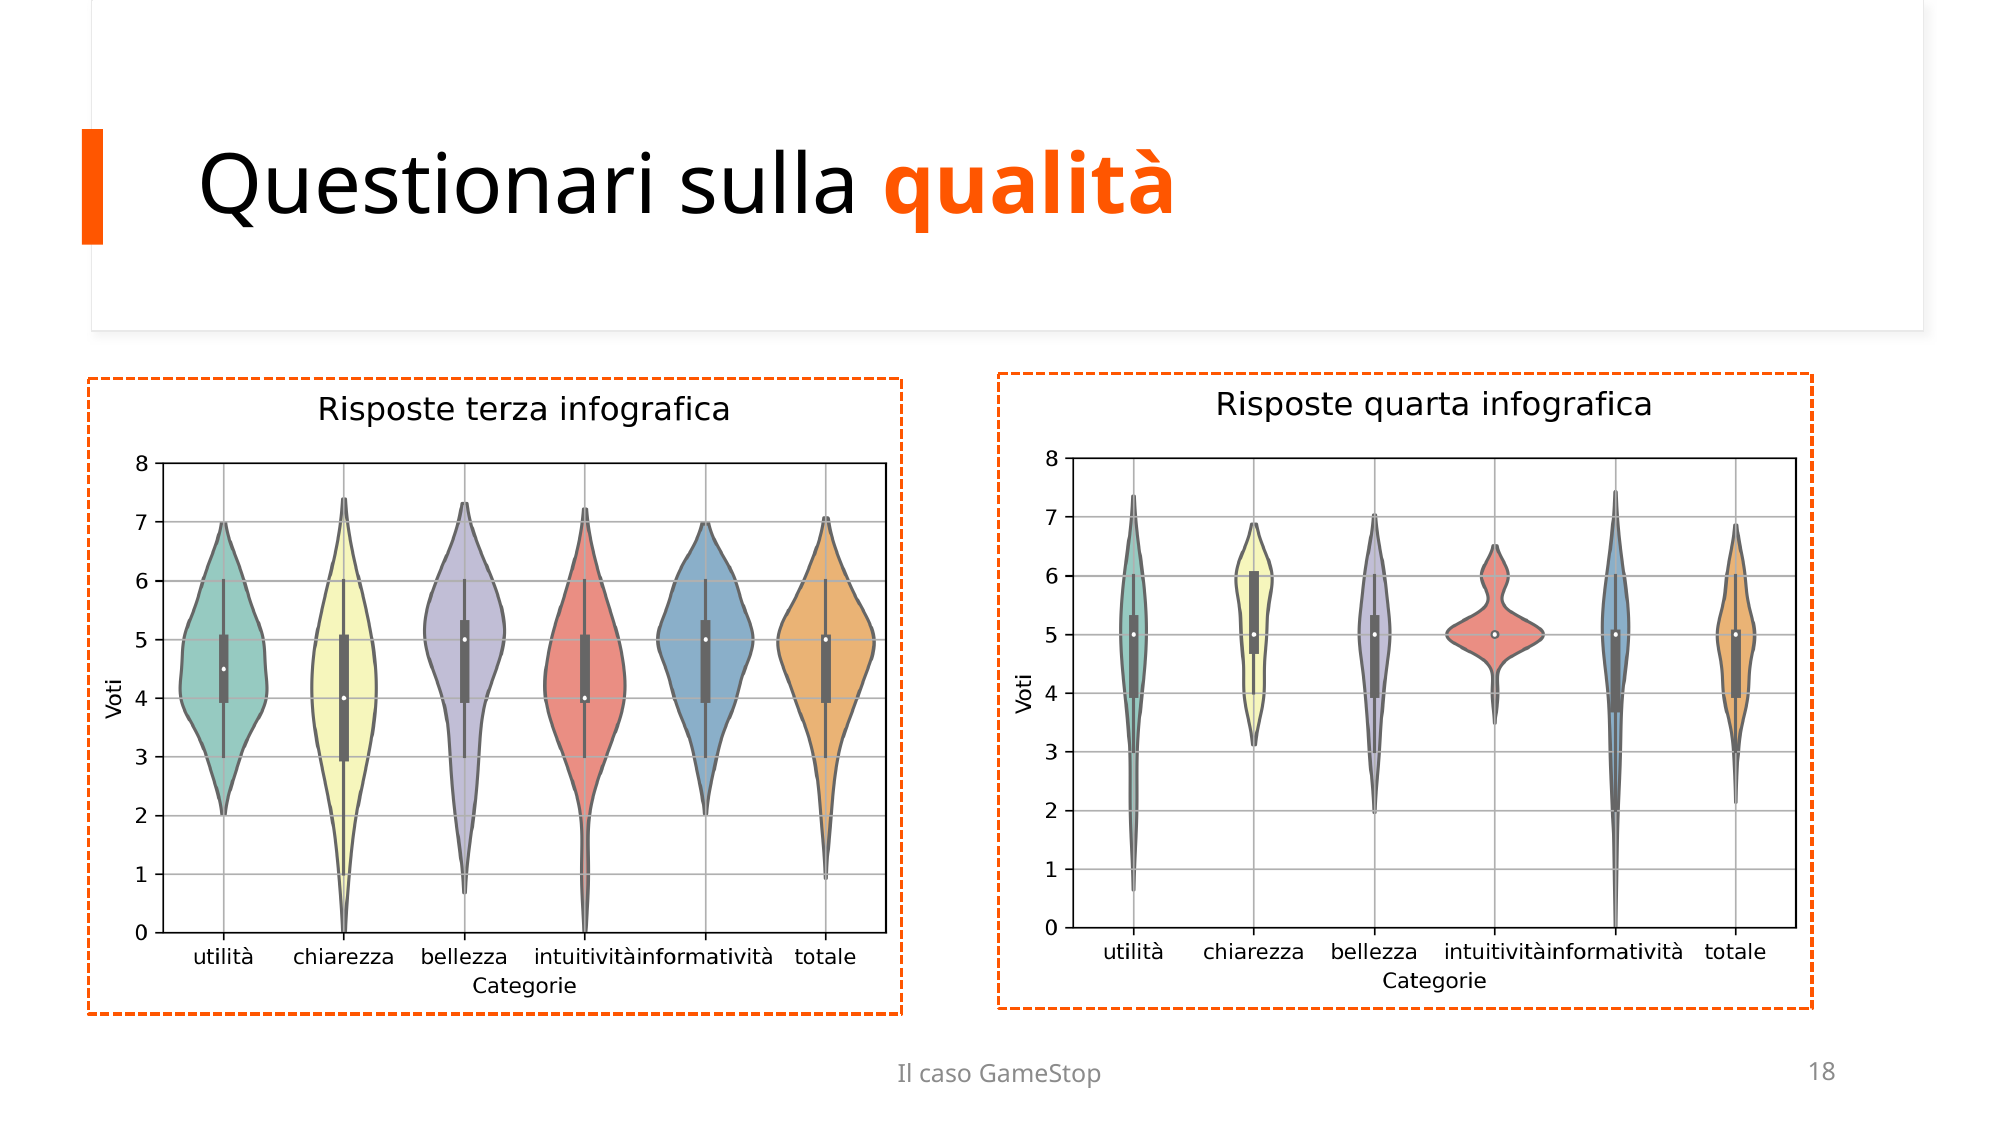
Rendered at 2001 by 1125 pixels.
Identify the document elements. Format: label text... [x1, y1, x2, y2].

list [999, 375, 1811, 1008]
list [89, 380, 901, 1013]
title Questionari sulla qualità [183, 90, 1851, 284]
slide_number 18 [1401, 1042, 1851, 1103]
footer Il caso GameStop [662, 1042, 1338, 1103]
